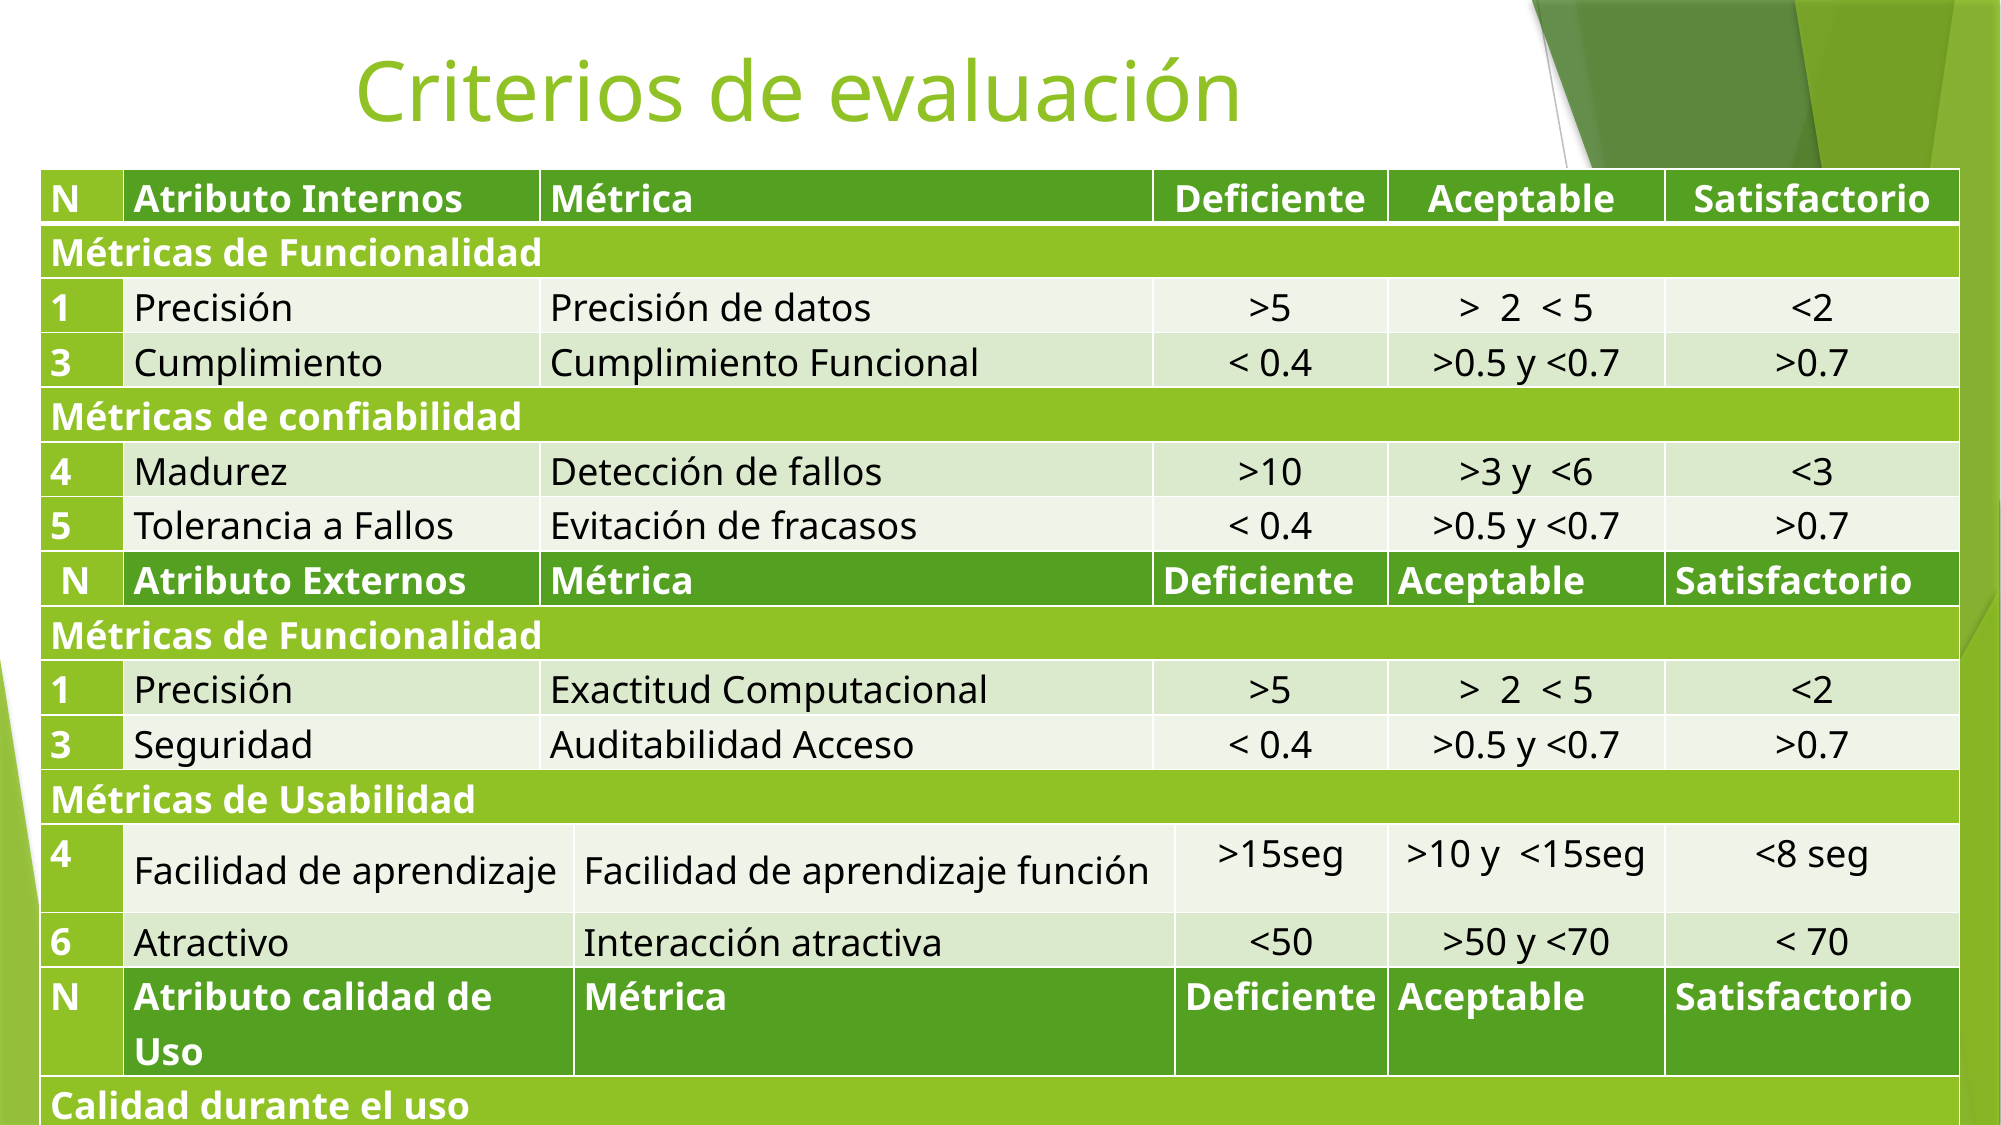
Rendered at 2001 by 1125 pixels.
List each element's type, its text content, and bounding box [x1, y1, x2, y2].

table_cell Interacción atractiva [575, 913, 1174, 966]
table_cell Satisfactorio [1666, 968, 1959, 1075]
table_cell Precisión de datos [541, 279, 1152, 332]
table_cell Cumplimiento Funcional [541, 333, 1152, 386]
table_cell Métricas de Funcionalidad [41, 226, 1959, 277]
table_cell Métricas de Usabilidad [41, 770, 1959, 823]
table_cell <50 [1176, 913, 1387, 966]
table_cell <2 [1666, 279, 1959, 332]
table_cell Aceptable [1389, 552, 1664, 605]
table_cell Facilidad de aprendizaje función [575, 825, 1174, 912]
table_header Métrica [541, 170, 1152, 221]
table_cell Métrica [575, 968, 1174, 1075]
table_cell >0.7 [1666, 333, 1959, 386]
table_cell Facilidad de aprendizaje [124, 825, 573, 912]
table_cell >15seg [1176, 825, 1387, 912]
table_cell Evitación de fracasos [541, 497, 1152, 550]
table_cell Atributo Externos [124, 552, 539, 605]
table_cell Deficiente [1176, 968, 1387, 1075]
table_cell N [41, 552, 123, 605]
table_cell <3 [1666, 443, 1959, 496]
table_cell Seguridad [124, 716, 539, 769]
table_header Aceptable [1389, 170, 1664, 221]
table_cell Cumplimiento [124, 333, 539, 386]
table_header Satisfactorio [1666, 170, 1959, 221]
table_cell 1 [41, 279, 123, 332]
table_cell Calidad durante el uso [41, 1077, 1959, 1125]
table_cell Métricas de Funcionalidad [41, 607, 1959, 659]
table_cell > 2 < 5 [1389, 661, 1664, 714]
table_cell 4 [41, 443, 123, 496]
table_cell > 2 < 5 [1389, 279, 1664, 332]
table_cell Auditabilidad Acceso [541, 716, 1152, 769]
table_cell >10 y <15seg [1389, 825, 1664, 912]
table_cell 6 [41, 913, 123, 966]
table_header Atributo Internos [124, 170, 539, 221]
title Criterios de evaluación [94, 30, 1505, 168]
table_cell < 0.4 [1154, 333, 1387, 386]
table_cell Tolerancia a Fallos [124, 497, 539, 550]
table_cell >50 y <70 [1389, 913, 1664, 966]
table_cell 1 [41, 661, 123, 714]
table_cell >0.5 y <0.7 [1389, 497, 1664, 550]
table_cell >0.7 [1666, 497, 1959, 550]
table_cell Métricas de confiabilidad [41, 388, 1959, 441]
table_cell >0.5 y <0.7 [1389, 716, 1664, 769]
table_header Deficiente [1154, 170, 1387, 221]
table_cell N [41, 968, 123, 1075]
table_cell Precisión [124, 661, 539, 714]
table_cell Atributo calidad de Uso [124, 968, 573, 1075]
table_cell >5 [1154, 279, 1387, 332]
table_header N [41, 170, 123, 221]
table_cell Atractivo [124, 913, 573, 966]
table_cell 3 [41, 333, 123, 386]
table_cell Detección de fallos [541, 443, 1152, 496]
table_cell Aceptable [1389, 968, 1664, 1075]
table_cell >0.5 y <0.7 [1389, 333, 1664, 386]
table_cell Deficiente [1154, 552, 1387, 605]
table_cell Métrica [541, 552, 1152, 605]
table_cell Satisfactorio [1666, 552, 1959, 605]
table_cell < 70 [1666, 913, 1959, 966]
table_cell 5 [41, 497, 123, 550]
table_cell 3 [41, 716, 123, 769]
table_cell 4 [41, 825, 123, 912]
table_cell < 0.4 [1154, 716, 1387, 769]
table_cell Madurez [124, 443, 539, 496]
table_cell >5 [1154, 661, 1387, 714]
table_cell < 0.4 [1154, 497, 1387, 550]
table_cell Precisión [124, 279, 539, 332]
table_cell Exactitud Computacional [541, 661, 1152, 714]
table_cell <8 seg [1666, 825, 1959, 912]
table_cell >0.7 [1666, 716, 1959, 769]
table_cell >10 [1154, 443, 1387, 496]
table_cell <2 [1666, 661, 1959, 714]
table_cell >3 y <6 [1389, 443, 1664, 496]
